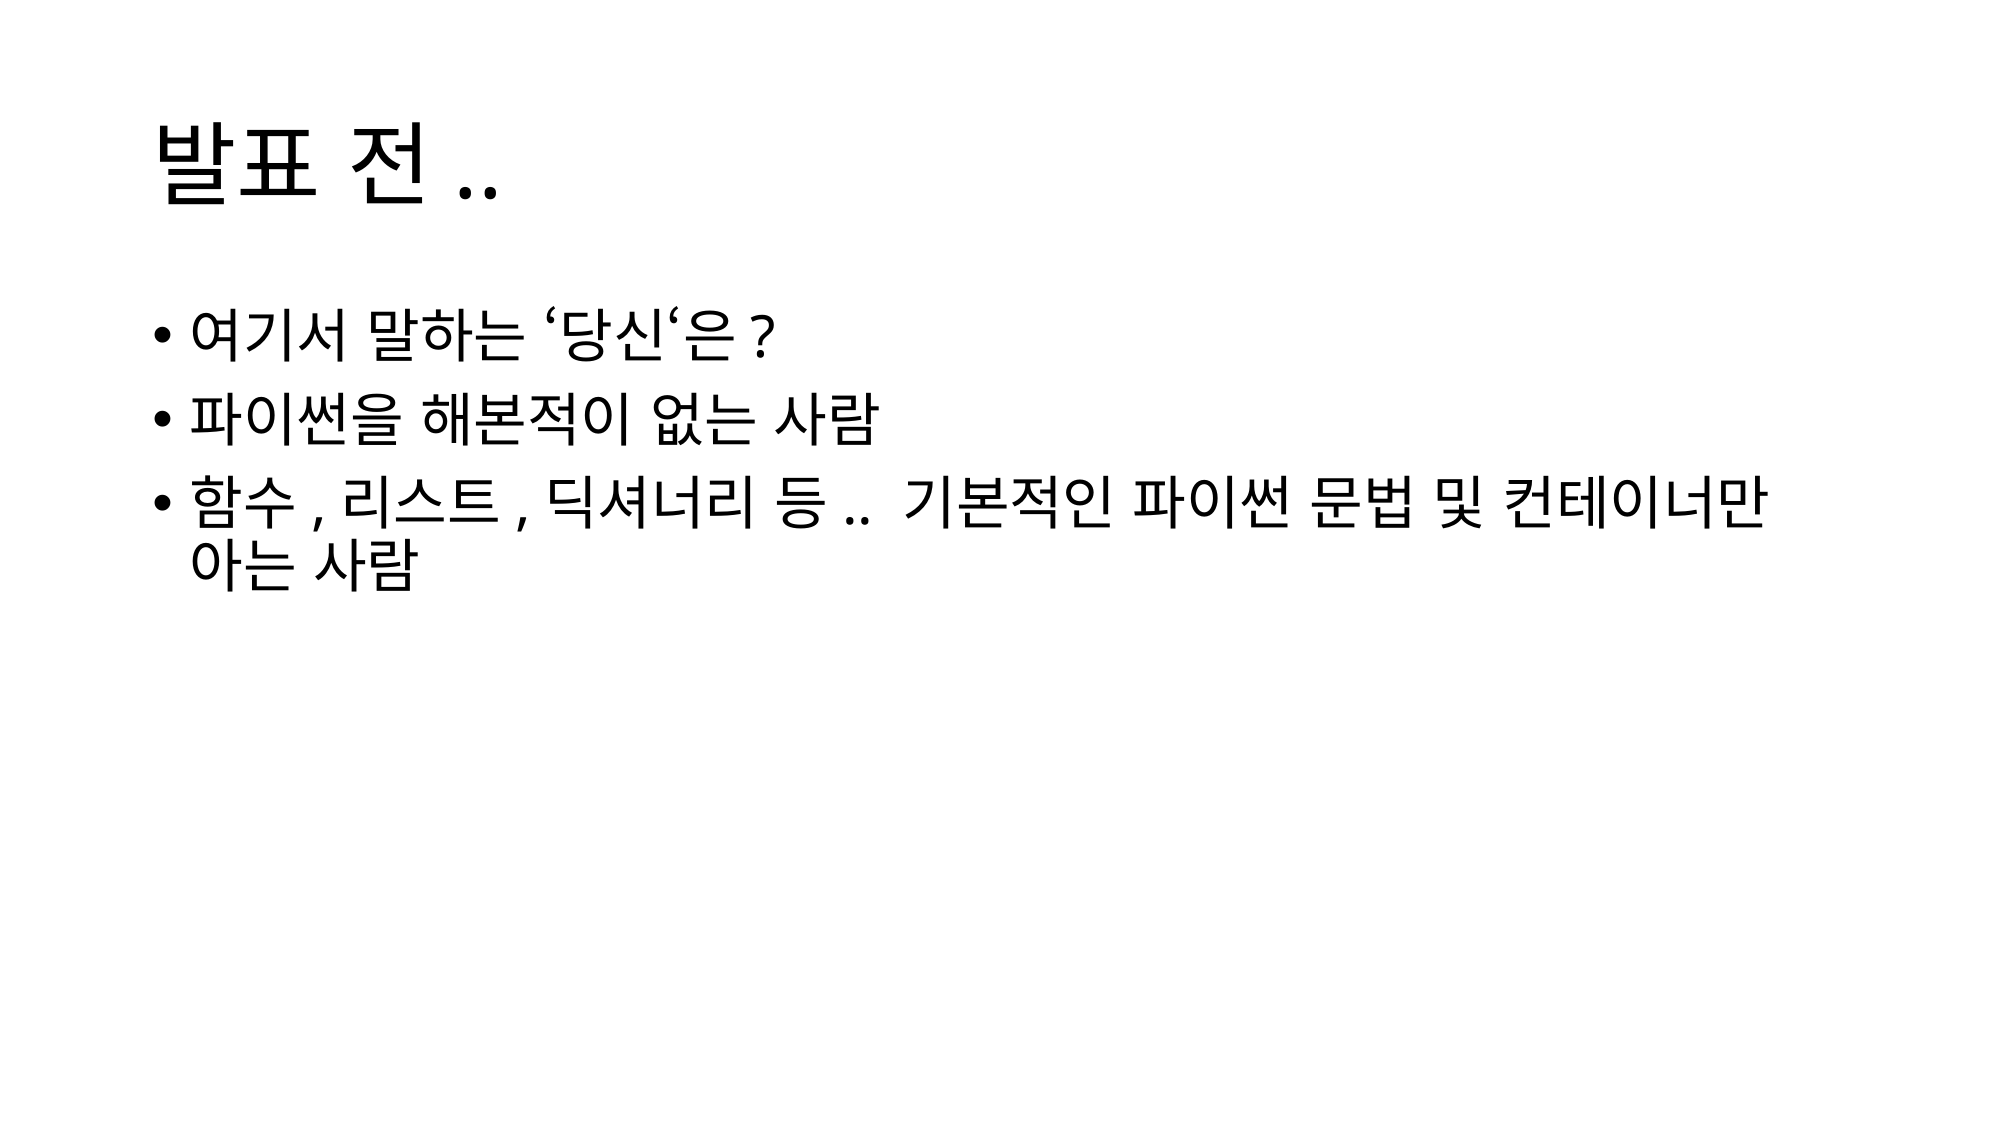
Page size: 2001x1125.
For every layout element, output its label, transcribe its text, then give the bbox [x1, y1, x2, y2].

title 발표 전.. [137, 59, 1863, 278]
list 여기서 말하는 ‘당신‘은? 파이썬을 해본적이 없는 사람 함수,리스트,딕셔너리 등.. 기본적인 파이썬 문법 및 컨테이너만 아는 사람 [137, 299, 1863, 1014]
